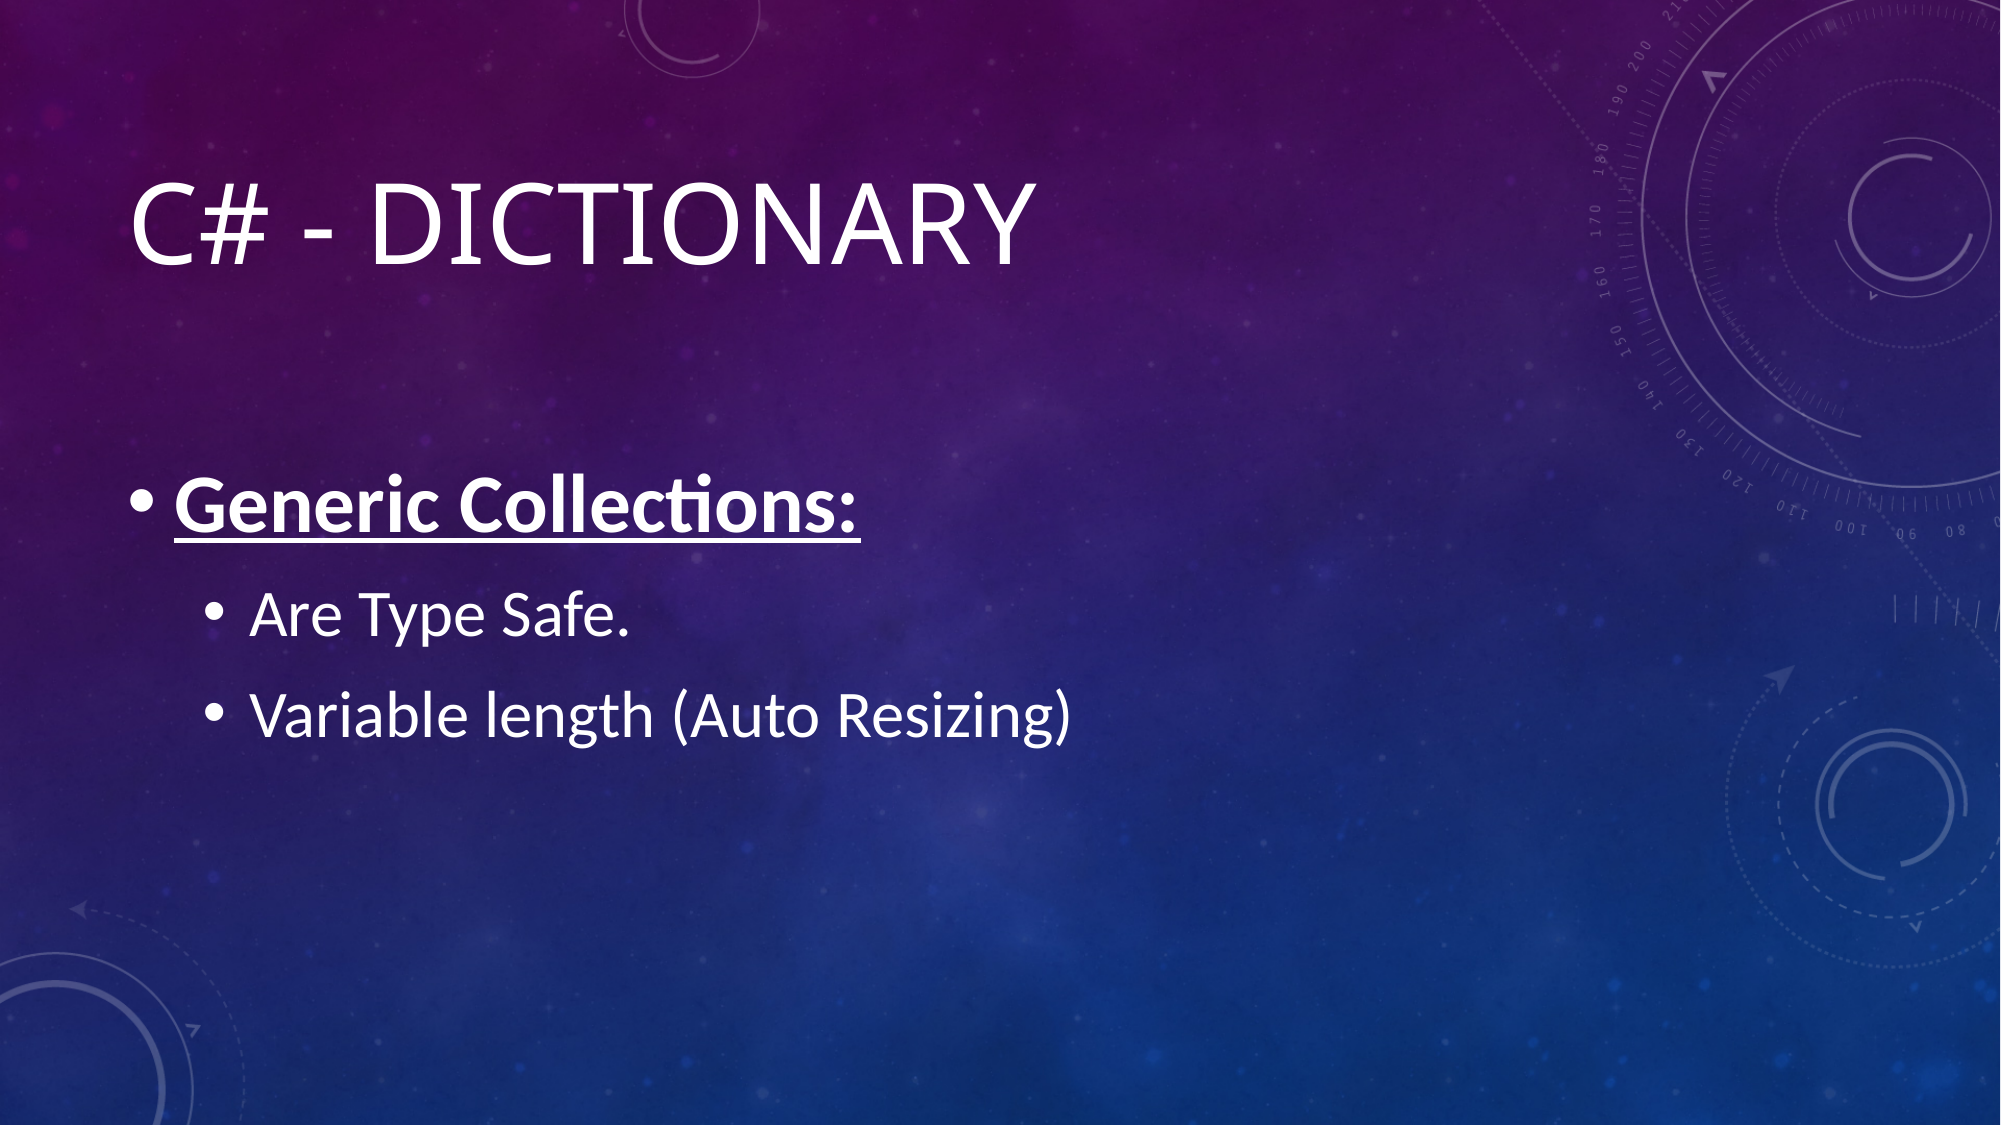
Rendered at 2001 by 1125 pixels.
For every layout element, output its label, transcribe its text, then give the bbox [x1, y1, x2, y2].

list Generic Collections: Are Type Safe. Variable length (Auto Resizing) [112, 351, 1775, 950]
picture [0, 0, 2001, 1125]
title C# - Dictionary [112, 99, 1775, 339]
